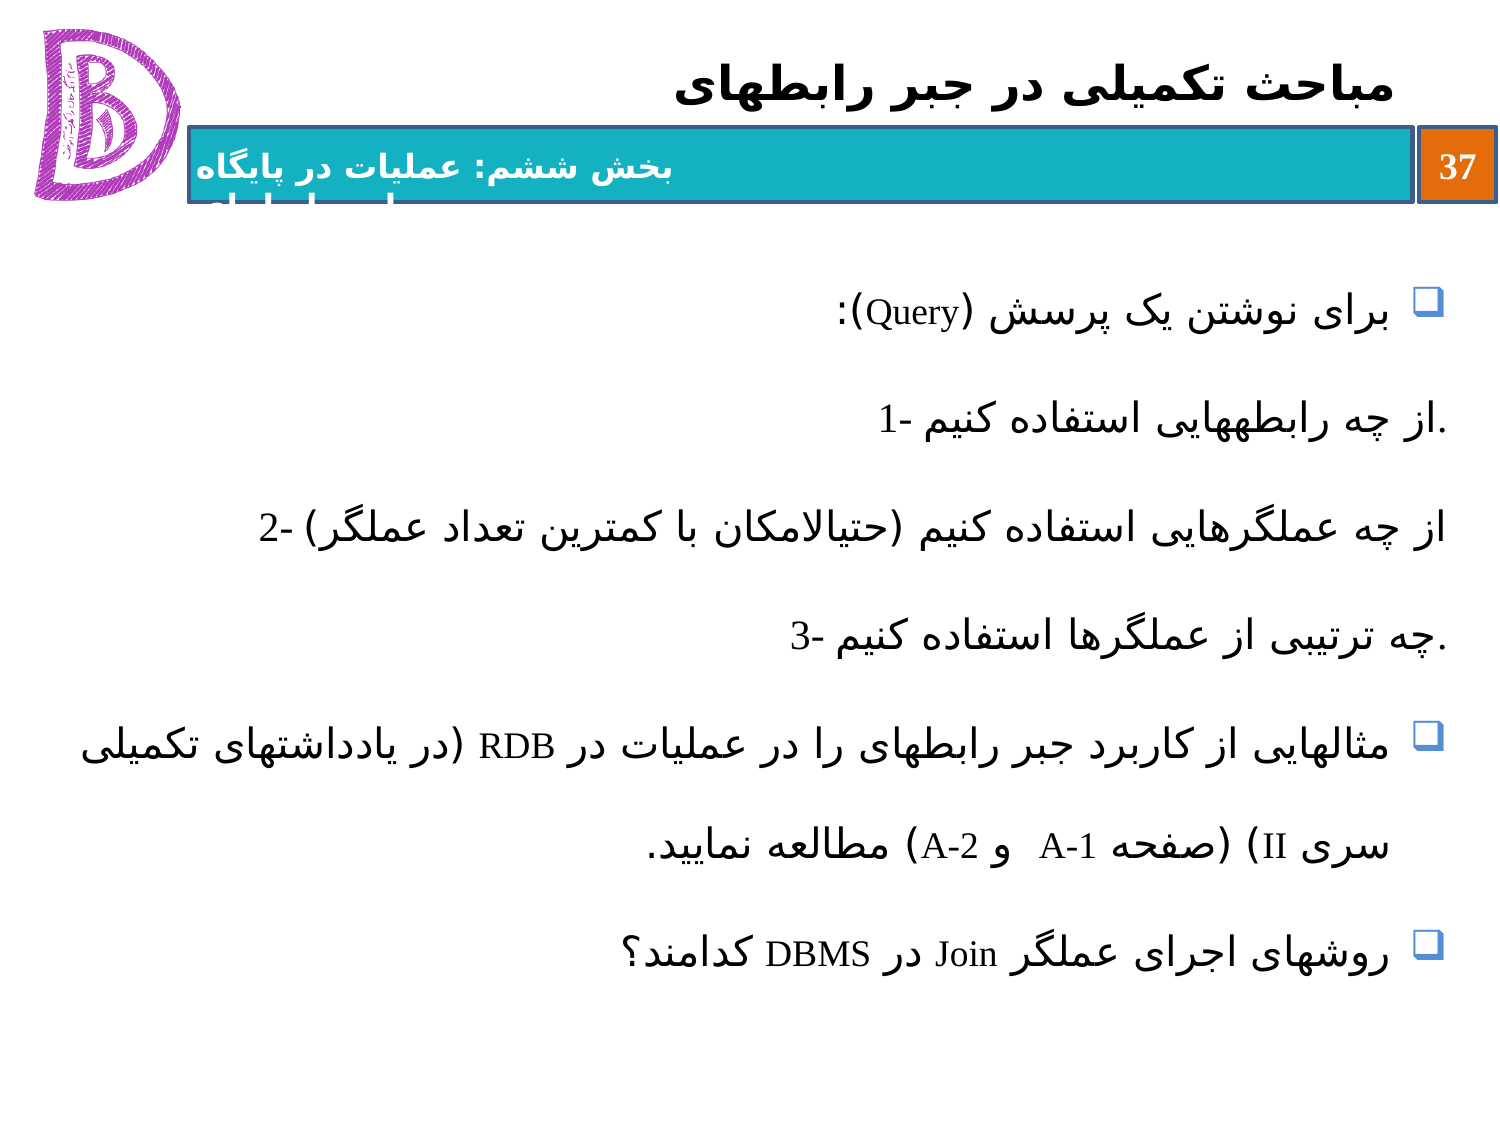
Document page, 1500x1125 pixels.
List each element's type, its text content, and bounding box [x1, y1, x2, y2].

picture [12, 21, 202, 212]
list برای نوشتن یک پرسش (Query): 1- از چه رابطه‏هایی استفاده کنیم. 2- از چه عملگرهایی استفاده کنیم (حتی‏الامکان با کمترین تعداد عملگر) 3- چه ترتیبی از عملگرها استفاده کنیم. مثال‏هایی از کاربرد جبر رابطه‏ای را در عملیات در RDB (در یادداشت‏های تکمیلی سری II) (صفحه A-1 و A-2) مطالعه نمایید. روش‏های اجرای عملگر Join در DBMS کدامند؟ [37, 224, 1463, 1088]
title مباحث تکمیلی در جبر رابطه‏ای [237, 37, 1413, 125]
